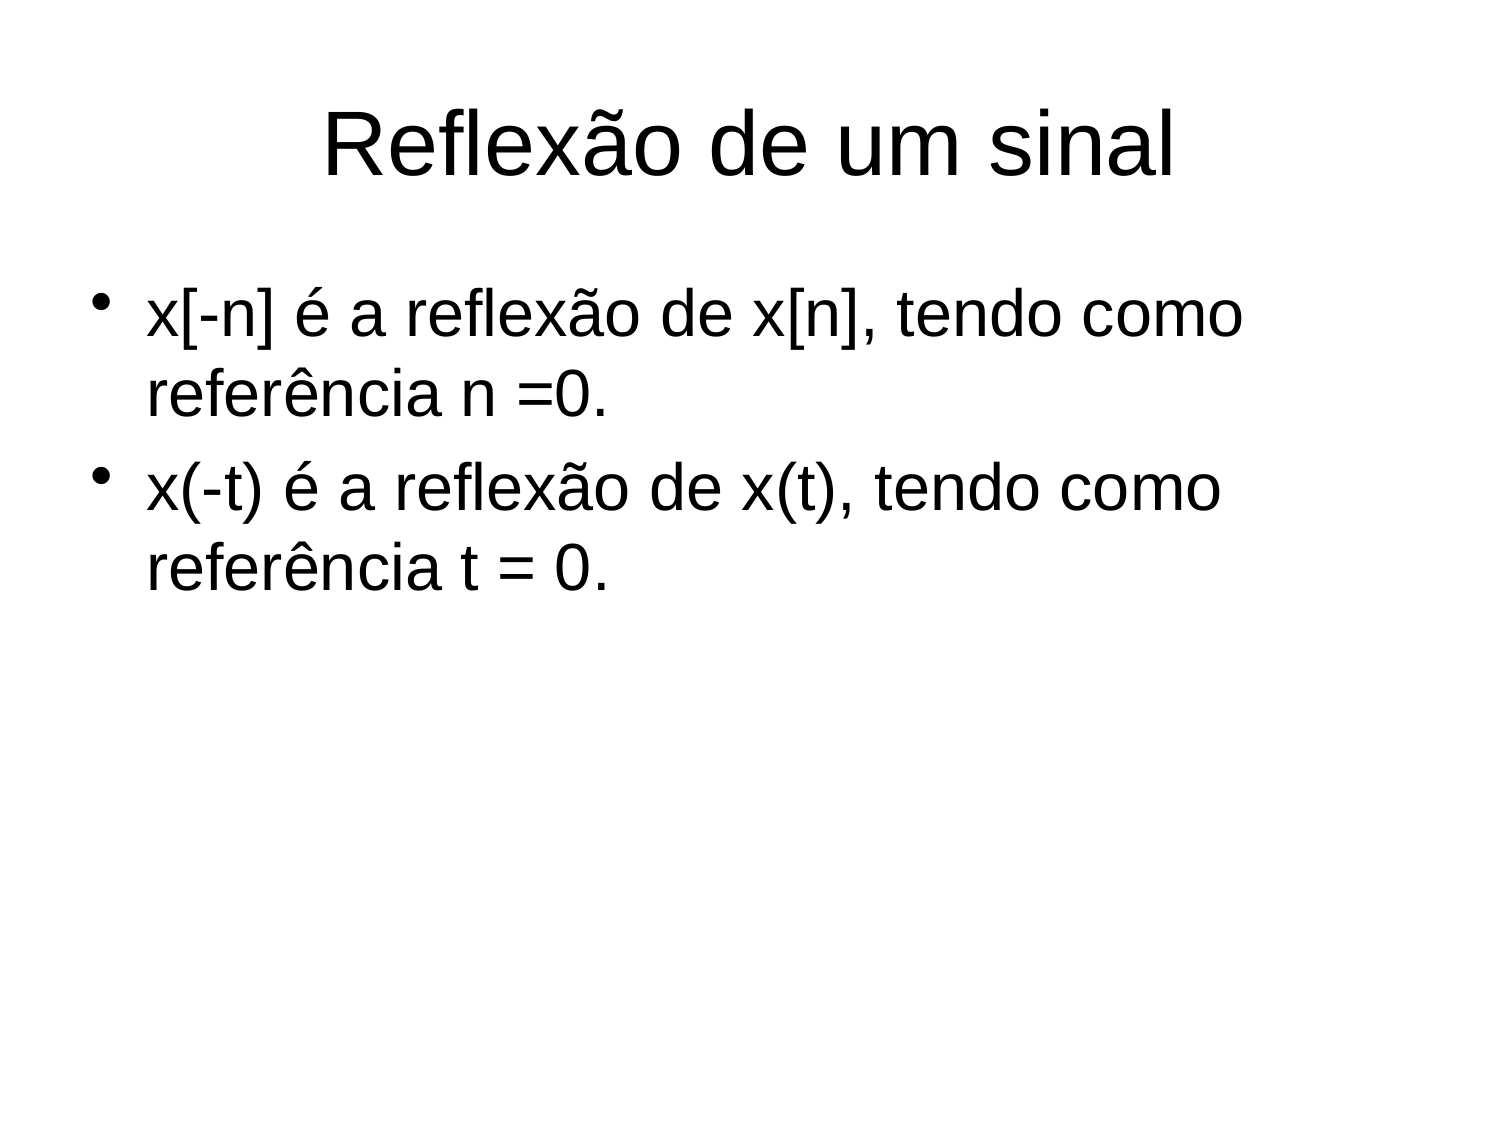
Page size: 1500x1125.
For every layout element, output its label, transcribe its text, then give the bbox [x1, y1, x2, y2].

title Reflexão de um sinal [75, 45, 1425, 233]
list x[-n] é a reflexão de x[n], tendo como referência n =0. x(-t) é a reflexão de x(t), tendo como referência t = 0. [75, 262, 1425, 1005]
